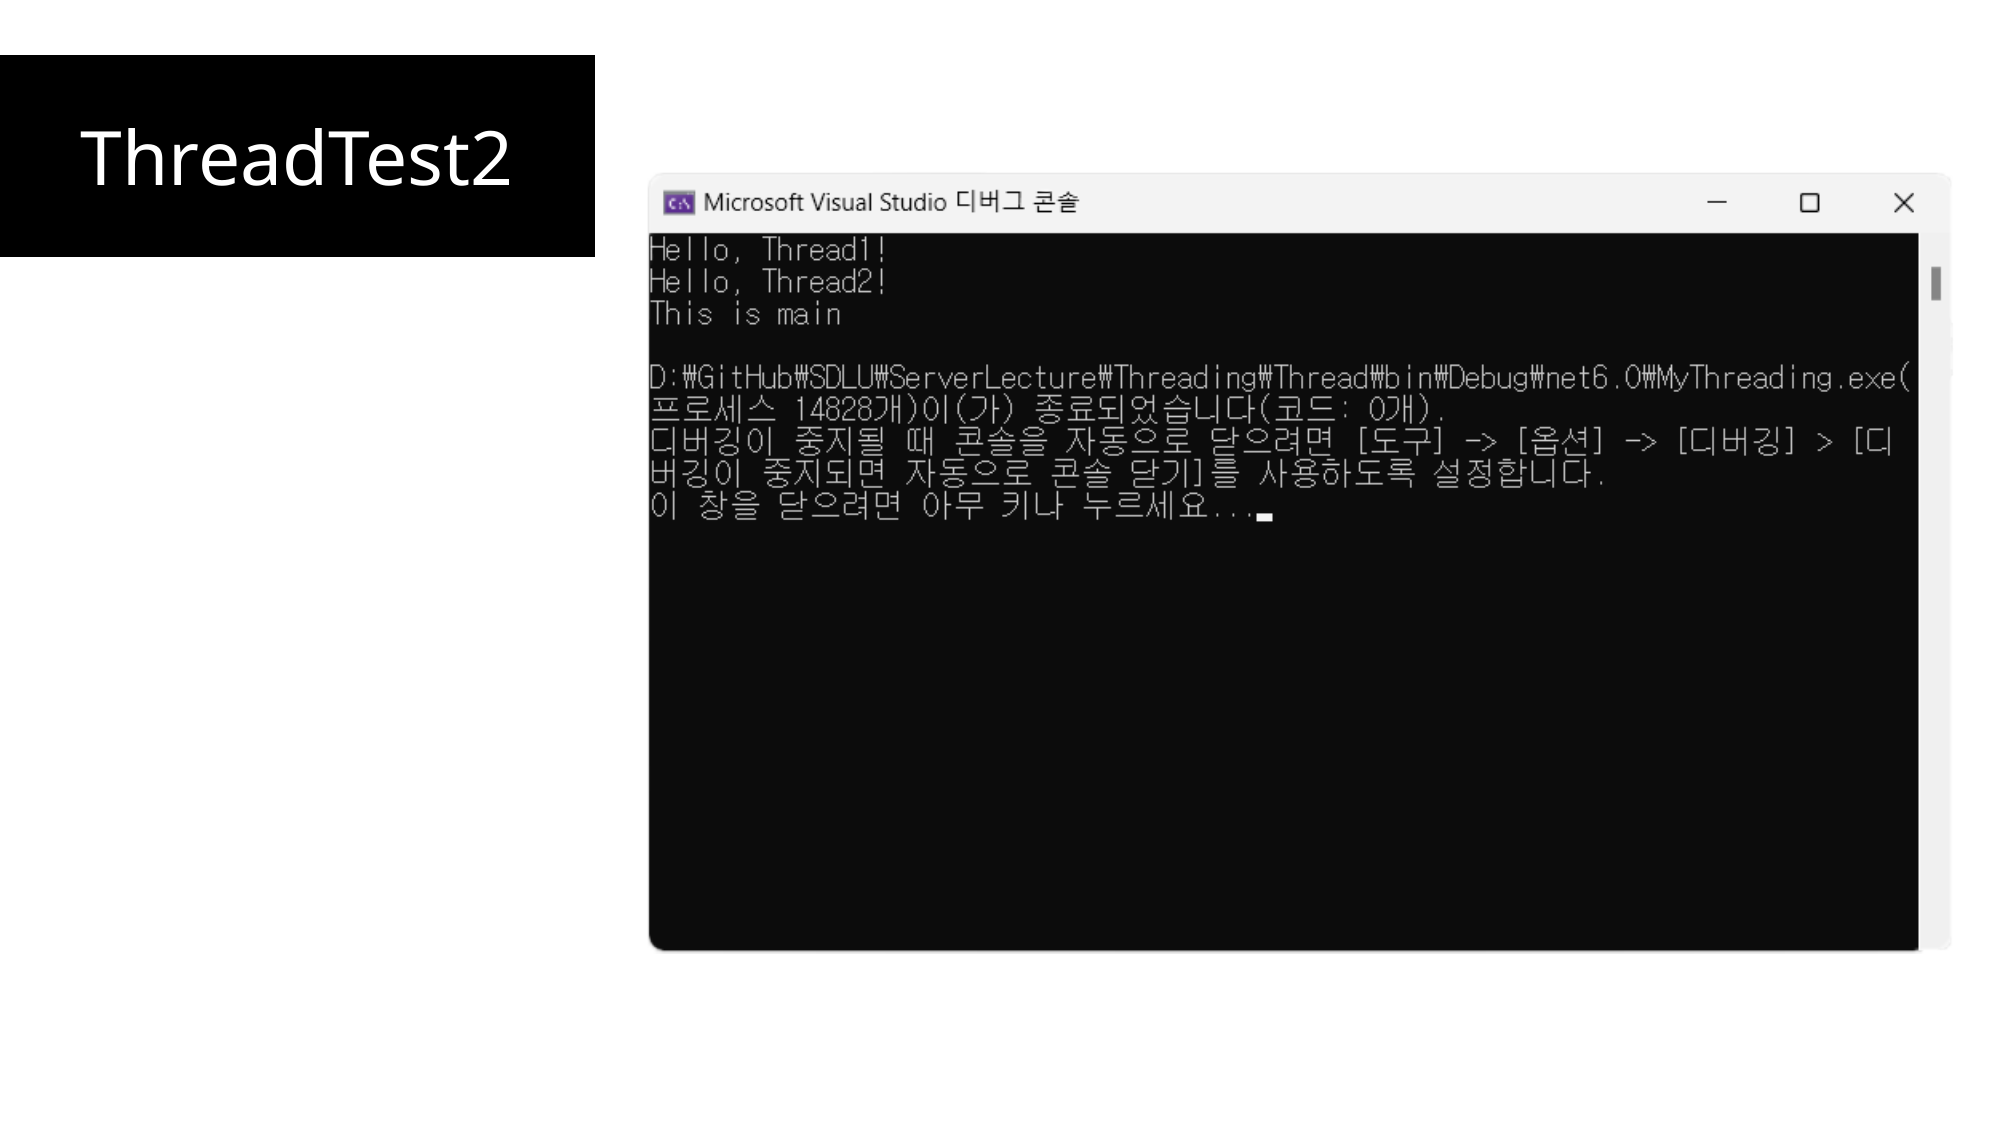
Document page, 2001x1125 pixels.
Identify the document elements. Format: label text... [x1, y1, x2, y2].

text_box ThreadTest2 [0, 55, 595, 257]
picture [646, 171, 1954, 954]
